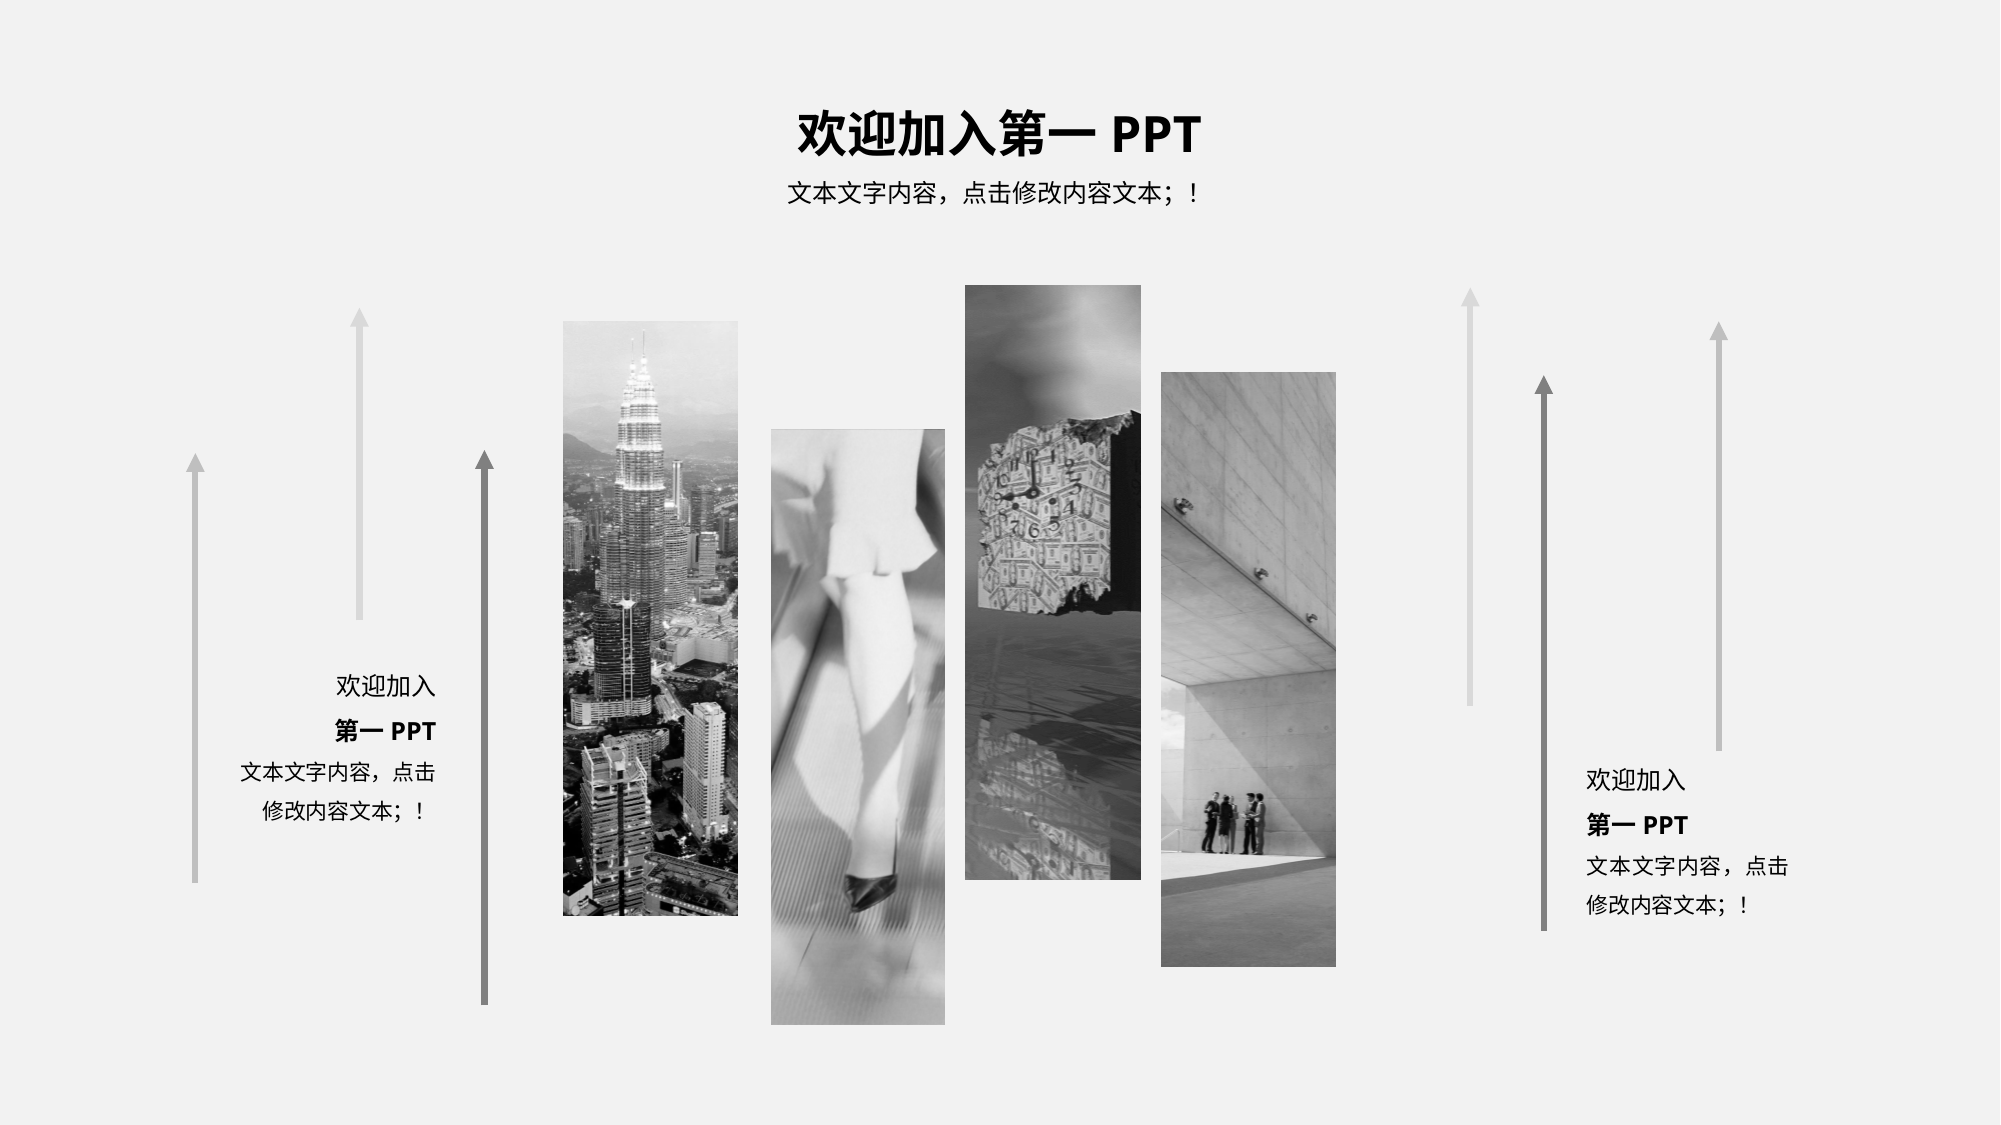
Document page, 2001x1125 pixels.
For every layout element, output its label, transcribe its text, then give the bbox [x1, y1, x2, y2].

picture [965, 285, 1141, 880]
picture [1161, 372, 1336, 967]
text_box 欢迎加入 第一PPT 文本文字内容，点击修改内容文本；！ [1571, 741, 1805, 926]
picture [771, 429, 945, 1025]
text_box 欢迎加入 第一PPT 文本文字内容，点击修改内容文本；！ [223, 648, 452, 832]
text_box 欢迎加入第一PPT 文本文字内容，点击修改内容文本；！ [497, 65, 1503, 215]
picture [563, 321, 738, 916]
